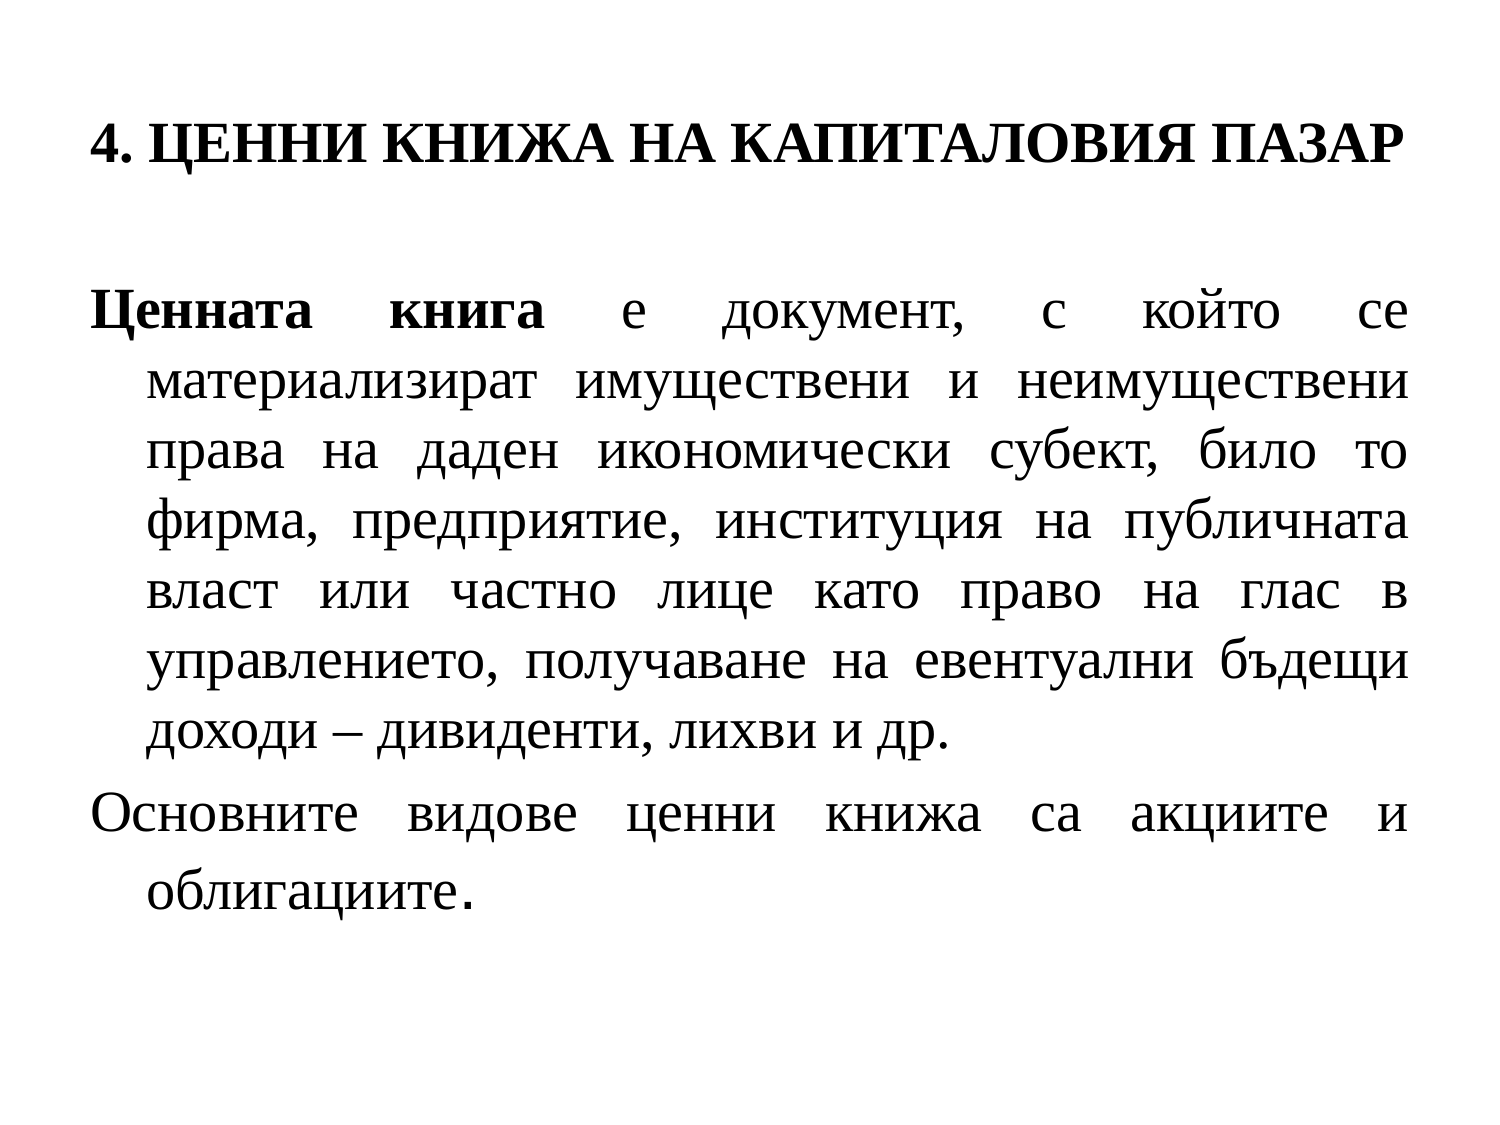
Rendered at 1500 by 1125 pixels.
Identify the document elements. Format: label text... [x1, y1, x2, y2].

list Ценната книга е документ, с който се материализират имуществени и неимуществени права на даден икономически субект, било то фирма, предприятие, институция на публичната власт или частно лице като право на глас в управлението, получаване на евентуални бъдещи доходи – дивиденти, лихви и др. Основните видове ценни книжа са акциите и облигациите. [75, 262, 1425, 1005]
title 4. ЦЕННИ КНИЖА НА КАПИТАЛОВИЯ ПАЗАР [75, 45, 1425, 233]
